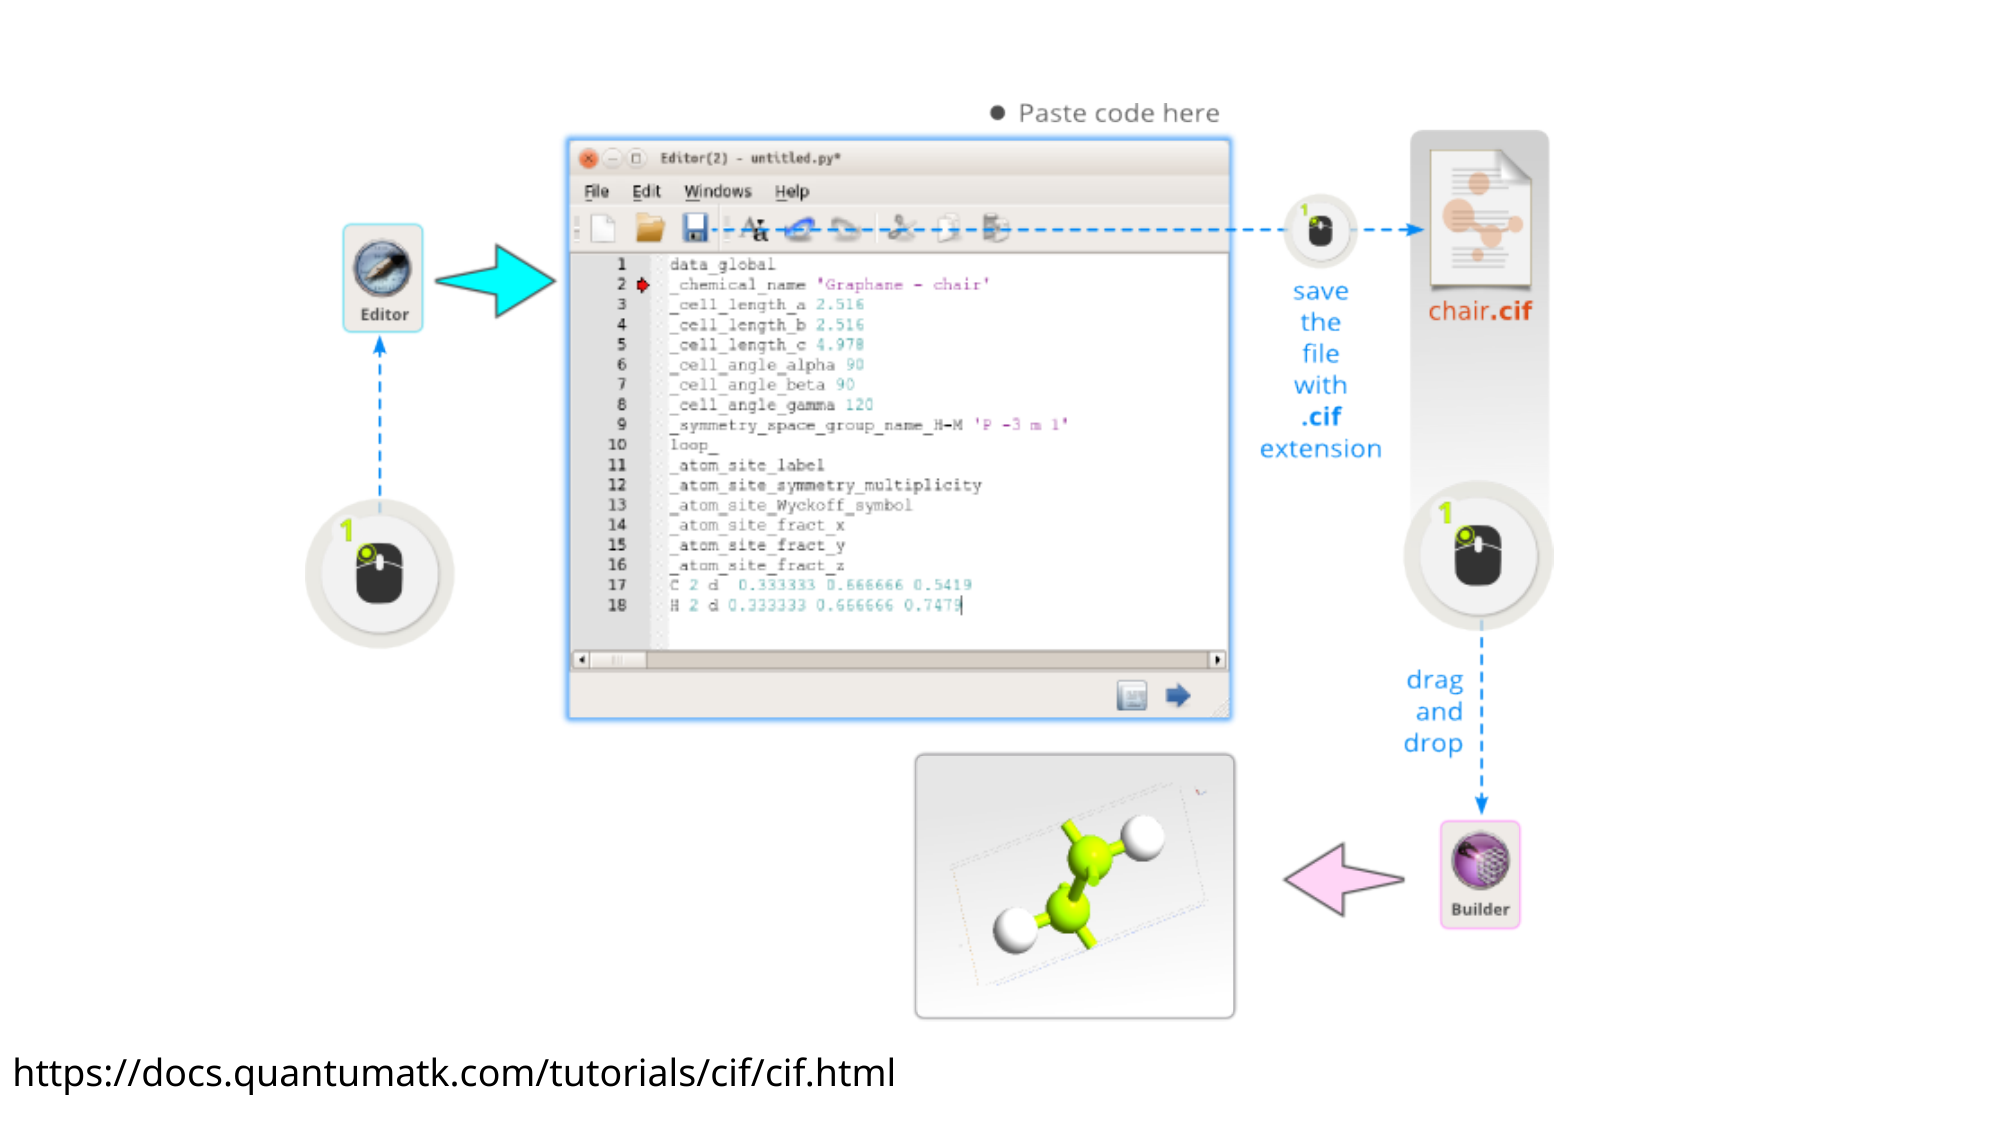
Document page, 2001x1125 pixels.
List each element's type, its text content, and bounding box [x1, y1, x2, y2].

text_box https://docs.quantumatk.com/tutorials/cif/cif.html [0, 1041, 912, 1102]
picture [305, 103, 1554, 1022]
